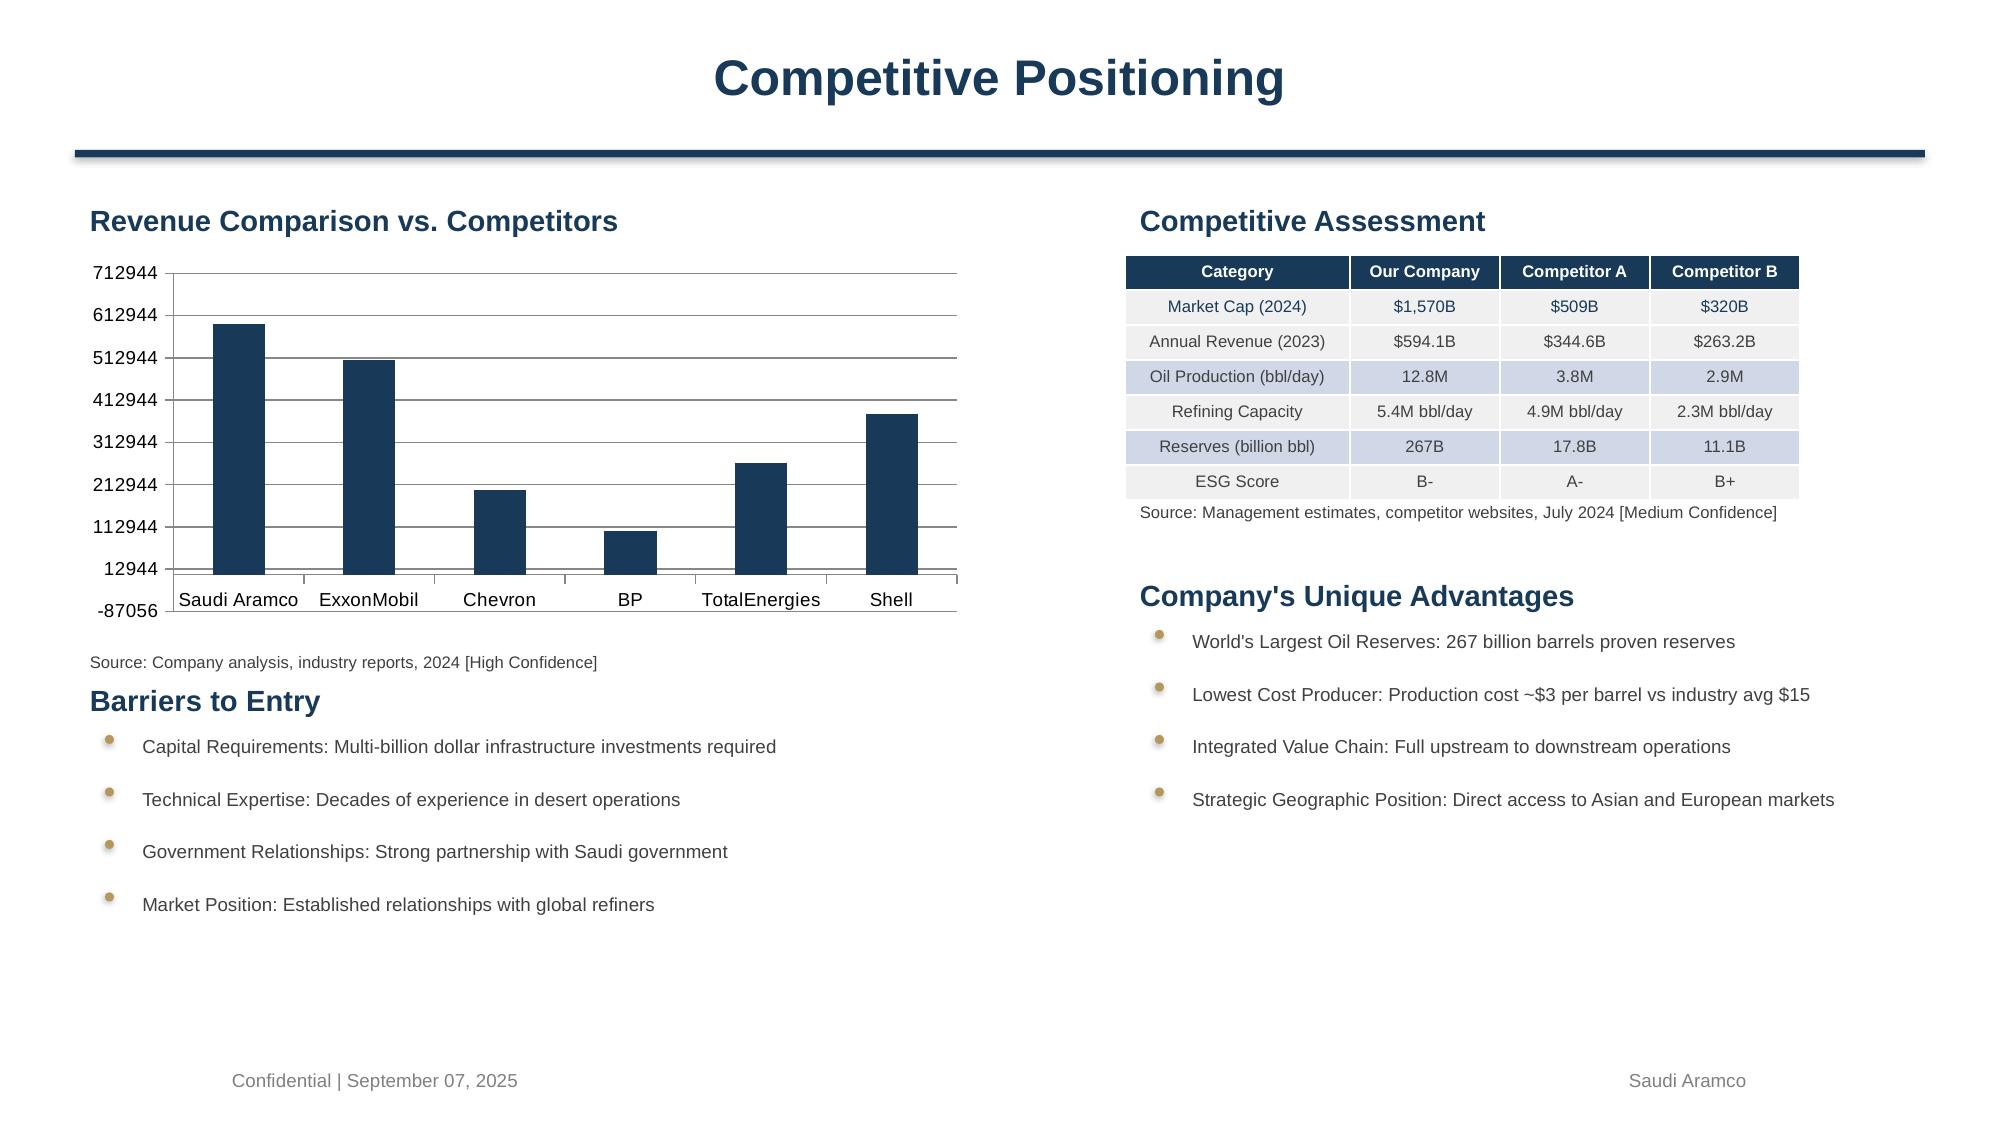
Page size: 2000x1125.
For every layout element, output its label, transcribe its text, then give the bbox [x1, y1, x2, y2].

table_header Category [1126, 256, 1349, 289]
table_header Competitor B [1651, 256, 1799, 289]
table_cell Reserves (billion bbl) [1126, 431, 1349, 464]
text_box [1154, 629, 1165, 640]
text_box Technical Expertise: Decades of experience in desert operations [127, 780, 953, 818]
text_box [104, 839, 115, 850]
chart [74, 254, 976, 631]
text_box Capital Requirements: Multi-billion dollar infrastructure investments required [127, 727, 953, 765]
table_cell $263.2B [1651, 326, 1799, 359]
text_box Revenue Comparison vs. Competitors [74, 194, 975, 245]
text_box Competitive Assessment [1124, 194, 1950, 245]
table_cell 267B [1351, 431, 1499, 464]
table_cell 12.8M [1351, 361, 1499, 394]
table_cell Market Cap (2024) [1126, 291, 1349, 324]
table_header Our Company [1351, 256, 1499, 289]
text_box [104, 891, 115, 903]
text_box Integrated Value Chain: Full upstream to downstream operations [1177, 727, 1928, 765]
text_box [104, 786, 115, 798]
text_box Company's Unique Advantages [1124, 569, 1950, 620]
table_cell 4.9M bbl/day [1501, 396, 1649, 429]
text_box [1154, 681, 1165, 693]
text_box Lowest Cost Producer: Production cost ~$3 per barrel vs industry avg $15 [1177, 675, 1928, 713]
table_cell B- [1351, 466, 1499, 494]
text_box Confidential | September 07, 2025 [217, 1061, 533, 1099]
text_box Government Relationships: Strong partnership with Saudi government [127, 832, 953, 870]
text_box Strategic Geographic Position: Direct access to Asian and European markets [1177, 780, 1928, 818]
table_cell Annual Revenue (2023) [1126, 326, 1349, 359]
table_cell $1,570B [1351, 291, 1499, 324]
table_cell 11.1B [1651, 431, 1799, 464]
table_cell 2.9M [1651, 361, 1799, 394]
table_cell 17.8B [1501, 431, 1649, 464]
table_cell B+ [1651, 466, 1799, 494]
table_cell Refining Capacity [1126, 396, 1349, 429]
text_box Market Position: Established relationships with global refiners [127, 885, 953, 923]
text_box Competitive Positioning [713, 44, 1287, 105]
text_box Source: Company analysis, industry reports, 2024 [High Confidence] [74, 644, 975, 680]
text_box [1154, 734, 1165, 745]
table_header Competitor A [1501, 256, 1649, 289]
table_cell $344.6B [1501, 326, 1649, 359]
table_cell 3.8M [1501, 361, 1649, 394]
text_box World's Largest Oil Reserves: 267 billion barrels proven reserves [1177, 622, 1928, 660]
text_box [1154, 786, 1165, 798]
table_cell $320B [1651, 291, 1799, 324]
table_cell Oil Production (bbl/day) [1126, 361, 1349, 394]
table_cell $594.1B [1351, 326, 1499, 359]
text_box Source: Management estimates, competitor websites, July 2024 [Medium Confidence] [1124, 494, 1950, 530]
table_cell $509B [1501, 291, 1649, 324]
table_cell 5.4M bbl/day [1351, 396, 1499, 429]
table_cell ESG Score [1126, 466, 1349, 494]
text_box Saudi Aramco [1613, 1061, 1761, 1099]
text_box Barriers to Entry [74, 680, 975, 725]
table_cell 2.3M bbl/day [1651, 396, 1799, 429]
text_box [74, 149, 1926, 158]
text_box [104, 734, 115, 745]
table_cell A- [1501, 466, 1649, 494]
